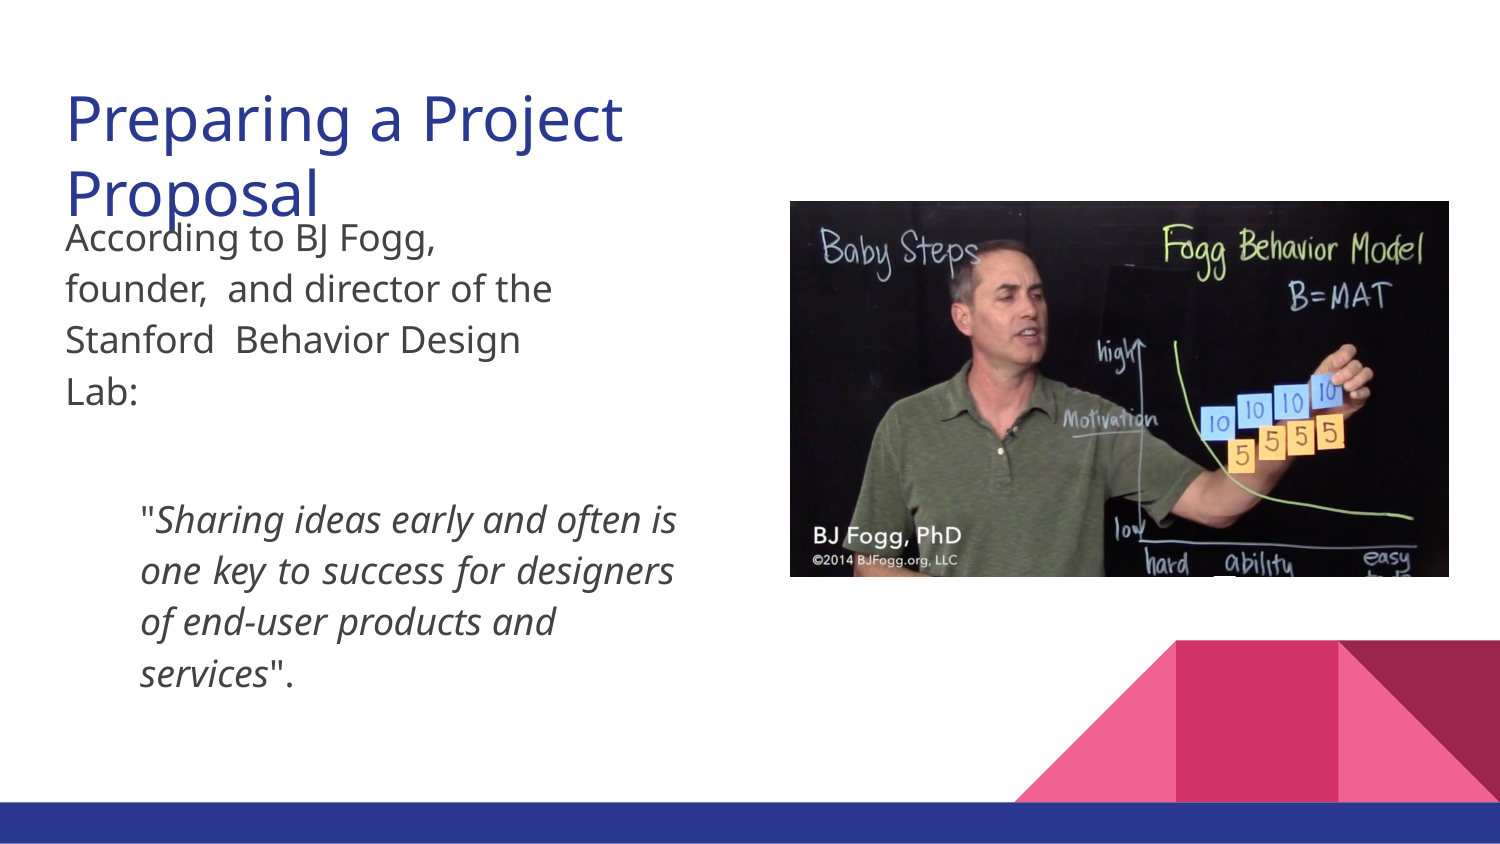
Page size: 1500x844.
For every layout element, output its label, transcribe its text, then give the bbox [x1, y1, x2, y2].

text_box According to BJ Fogg, founder, and director of the Stanford Behavior Design Lab: "Sharing ideas early and often is one key to success for designers of end-user products and services". [63, 205, 718, 695]
title Preparing a Project Proposal [63, 76, 859, 229]
picture [790, 201, 1450, 578]
